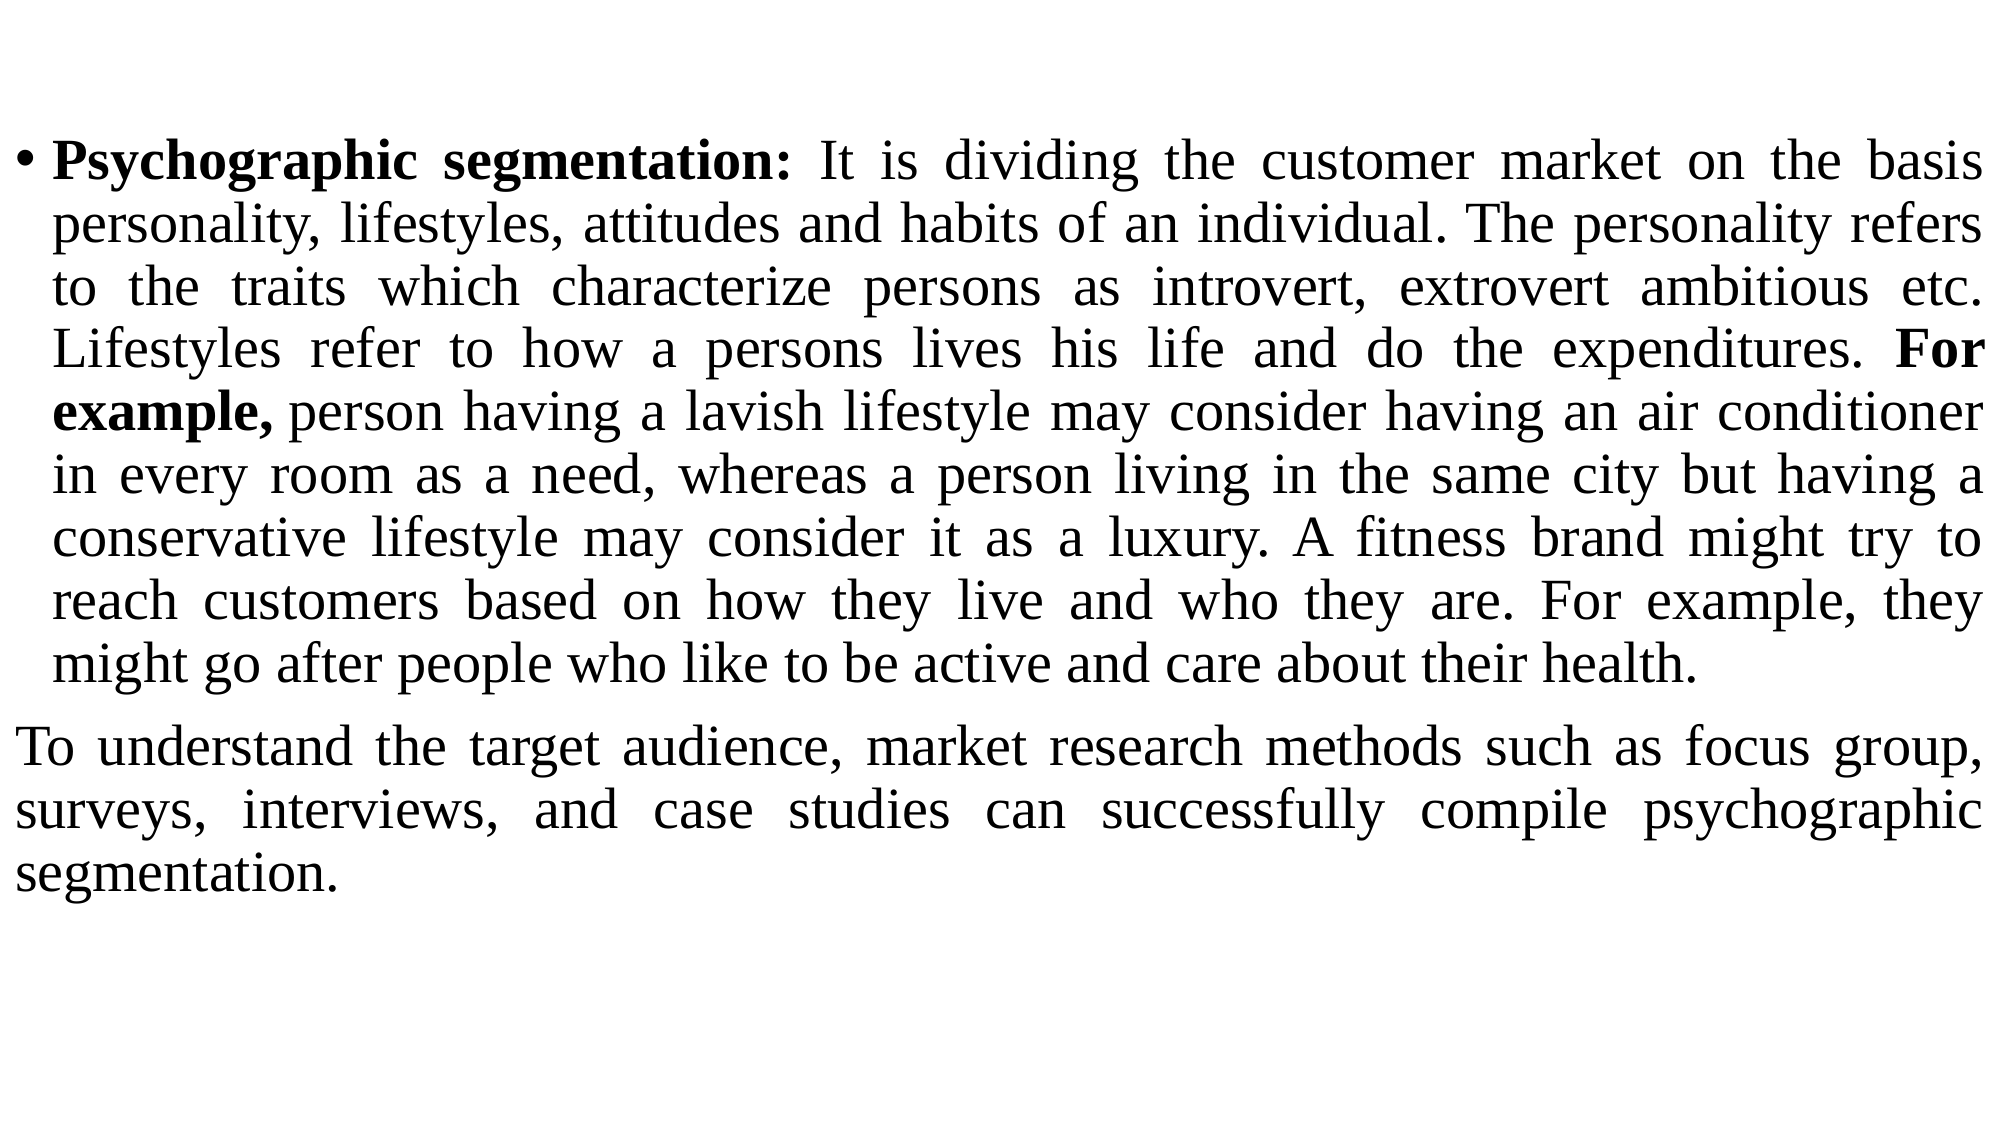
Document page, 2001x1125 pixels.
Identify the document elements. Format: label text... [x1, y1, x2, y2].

list Psychographic segmentation: It is dividing the customer market on the basis personality, lifestyles, attitudes and habits of an individual. The personality refers to the traits which characterize persons as introvert, extrovert ambitious etc. Lifestyles refer to how a persons lives his life and do the expenditures. For example, person having a lavish lifestyle may consider having an air conditioner in every room as a need, whereas a person living in the same city but having a conservative lifestyle may consider it as a luxury. A fitness brand might try to reach customers based on how they live and who they are. For example, they might go after people who like to be active and care about their health. To understand the target audience, market research methods such as focus group, surveys, interviews, and case studies can successfully compile psychographic segmentation. [0, 121, 2000, 1109]
